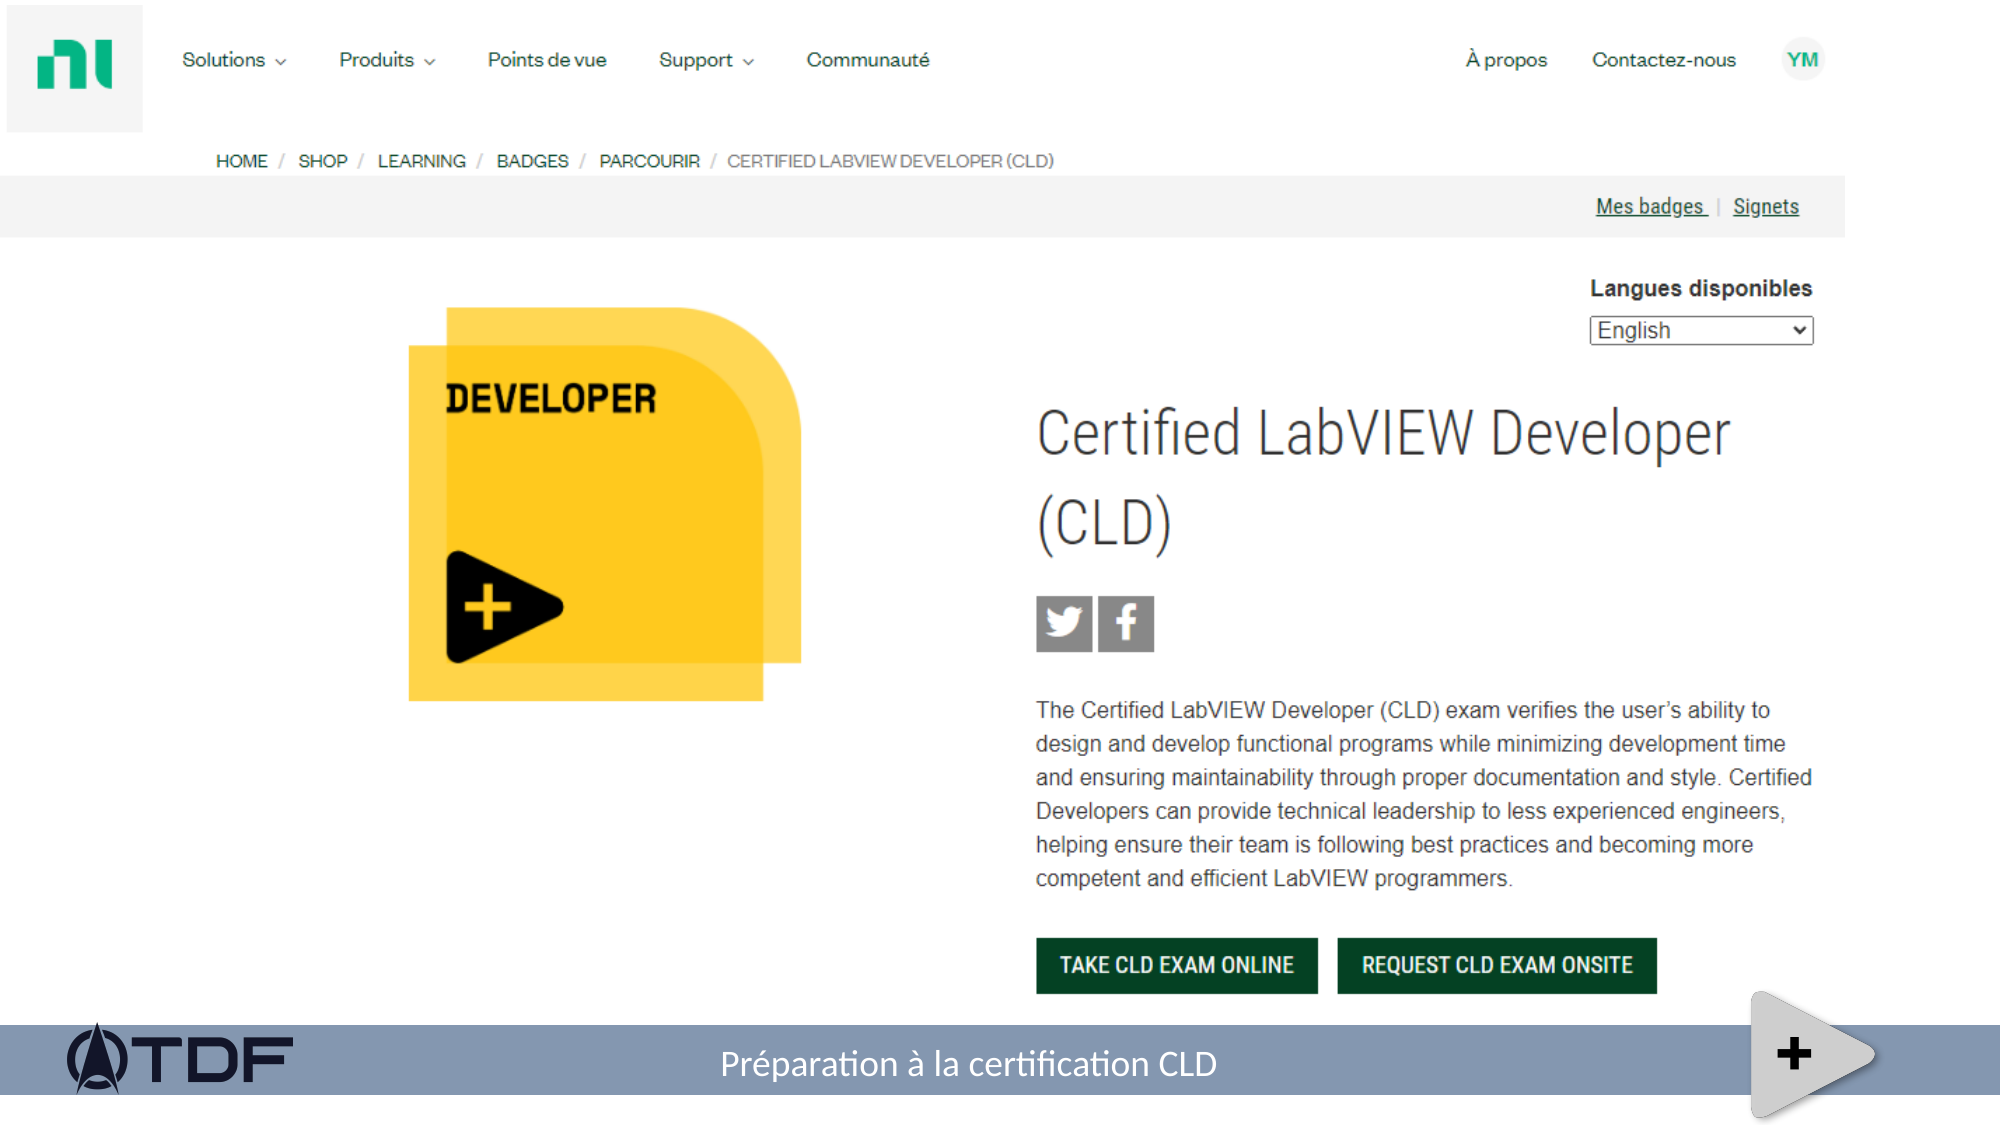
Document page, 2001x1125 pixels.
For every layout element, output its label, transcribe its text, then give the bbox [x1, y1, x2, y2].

text_box Préparation à la certification CLD [469, 1031, 1470, 1091]
picture [0, 5, 1876, 1119]
picture [67, 1022, 293, 1095]
text_box [0, 1024, 1748, 1096]
text_box [1884, 1024, 2000, 1096]
